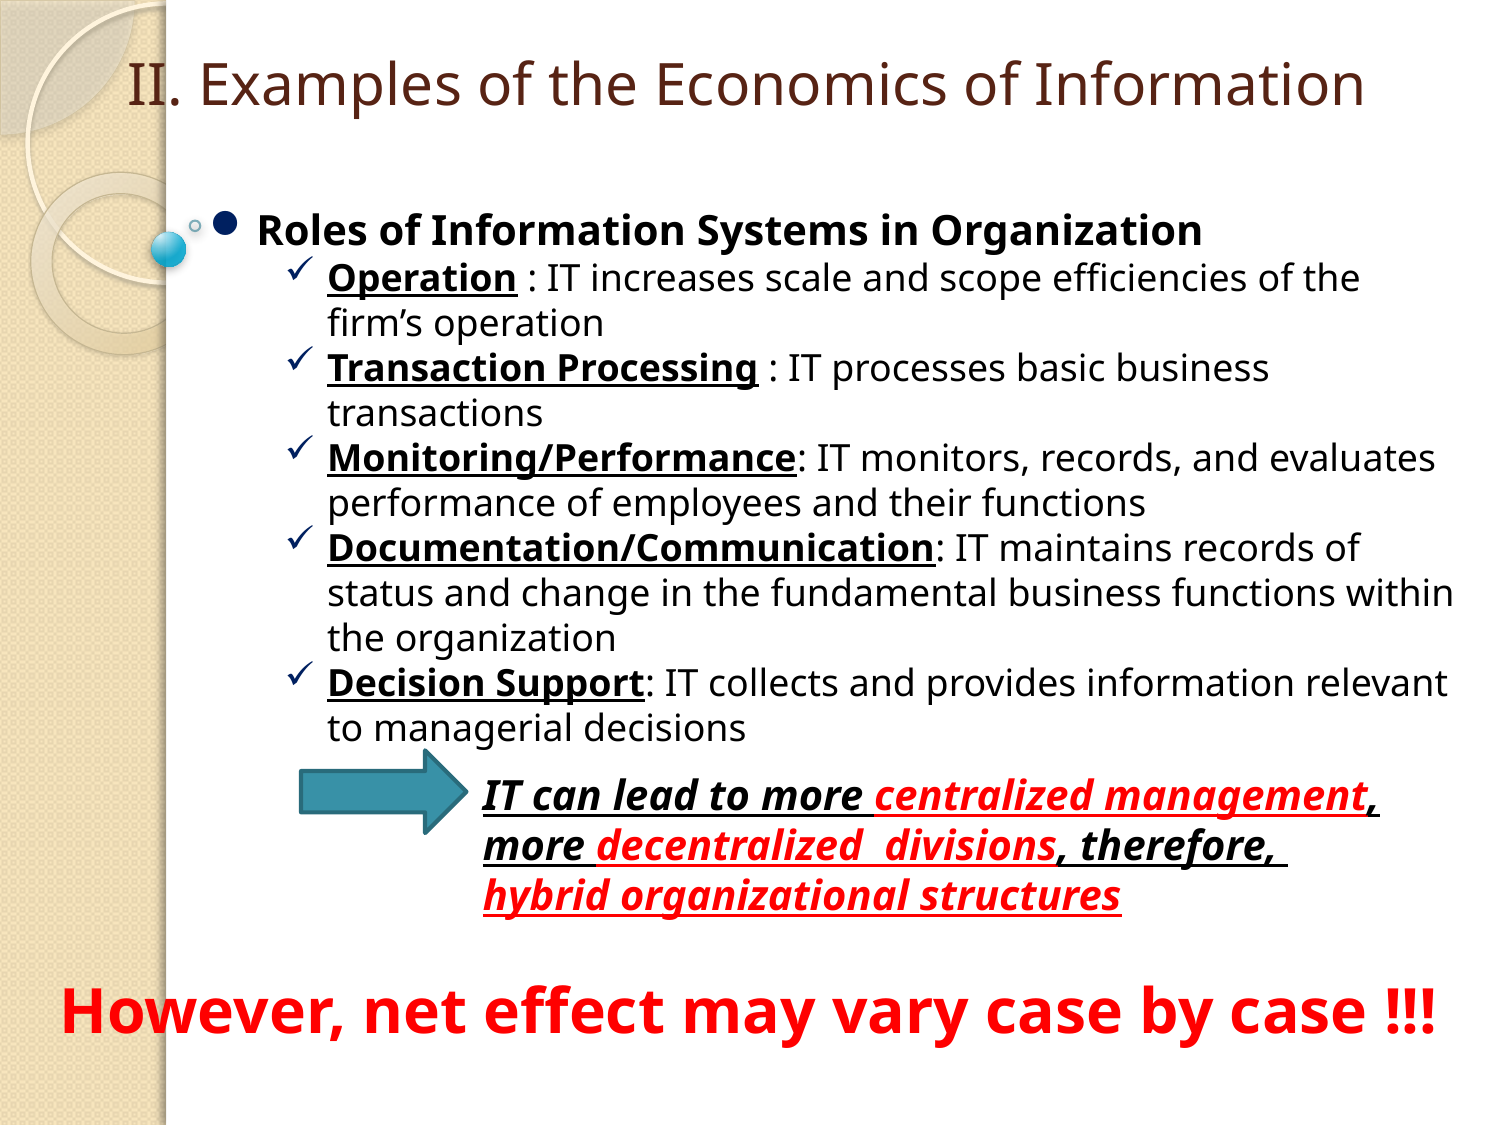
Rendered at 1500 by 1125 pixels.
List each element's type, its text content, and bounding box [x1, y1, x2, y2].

text_box II. Examples of the Economics of Information [112, 37, 1388, 125]
text_box IT can lead to more centralized management, more decentralized divisions, therefore, hybrid organizational structures [393, 761, 1483, 927]
text_box However, net effect may vary case by case !!! [44, 964, 1455, 1054]
text_box [298, 768, 393, 815]
text_box [422, 748, 439, 761]
text_box Roles of Information Systems in Organization Operation : IT increases scale and scope efficiencies of the firm’s operation Transaction Processing : IT processes basic business transactions Monitoring/Performance: IT monitors, records, and evaluates performance of employees and their functions Documentation/Communication: IT maintains records of status and change in the fundamental business functions within the organization Decision Support: IT collects and provides information relevant to managerial decisions [194, 196, 1483, 802]
